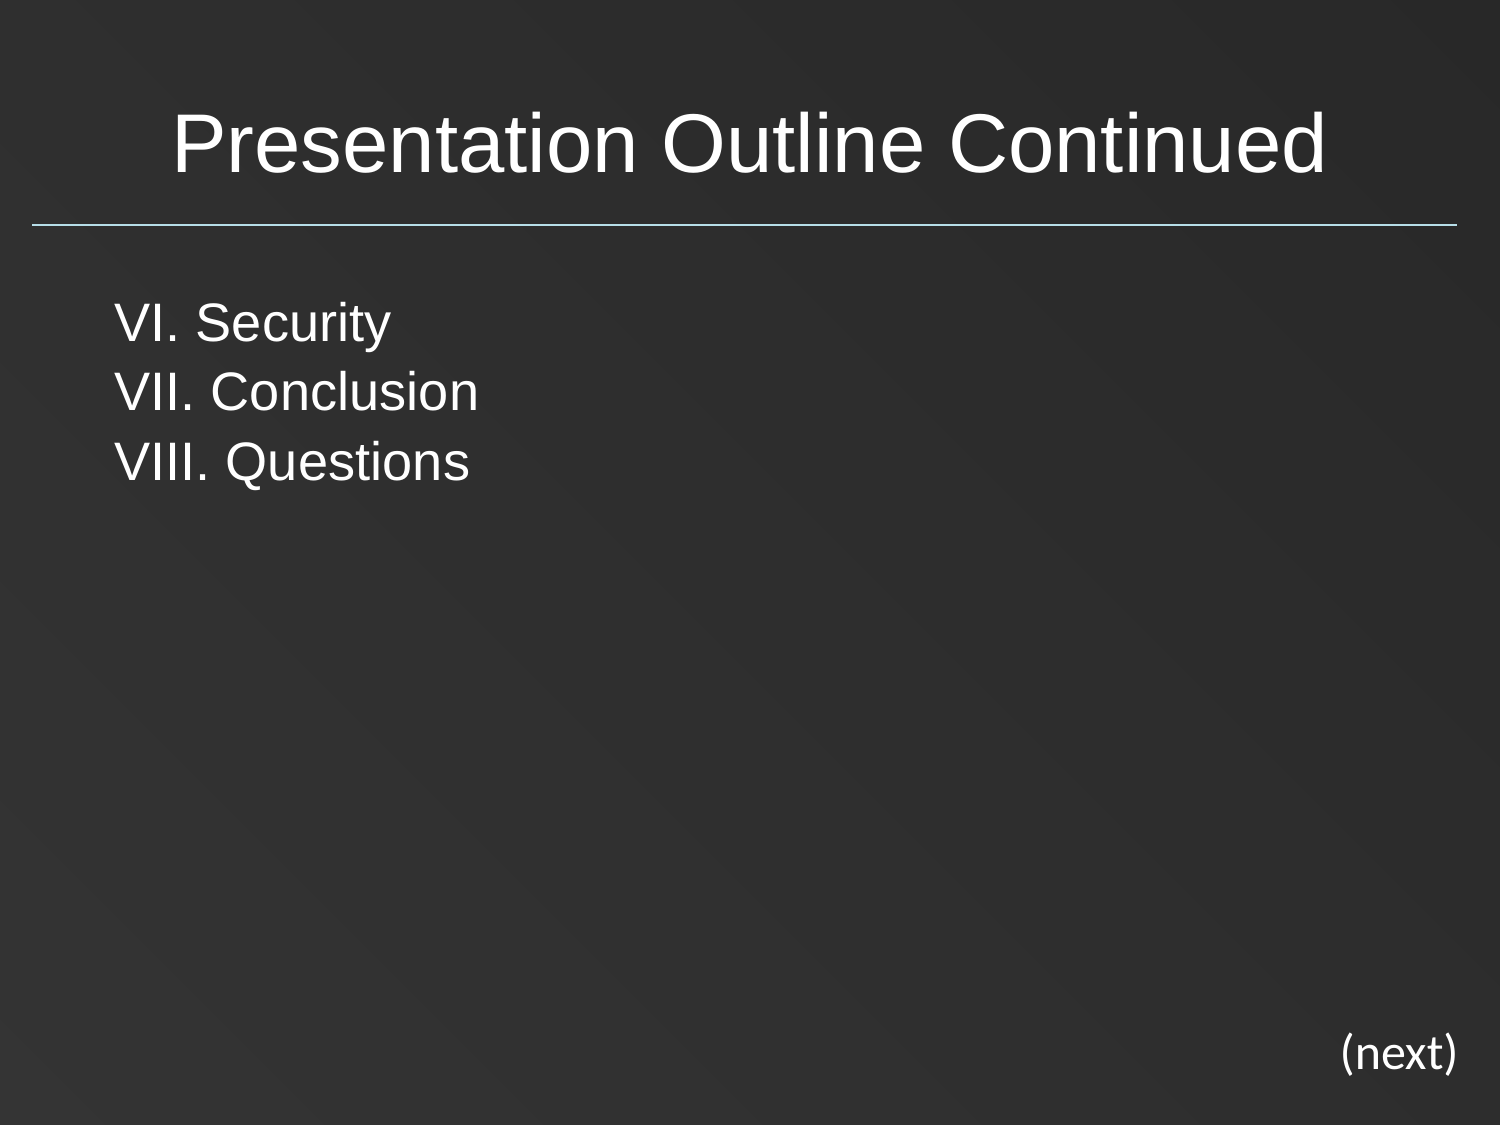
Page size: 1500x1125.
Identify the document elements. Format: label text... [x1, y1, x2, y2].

text_box (next) [1249, 1012, 1474, 1088]
title Presentation Outline Continued [74, 44, 1426, 233]
text_box VI. Security VII. Conclusion VIII. Questions [99, 287, 1450, 1030]
